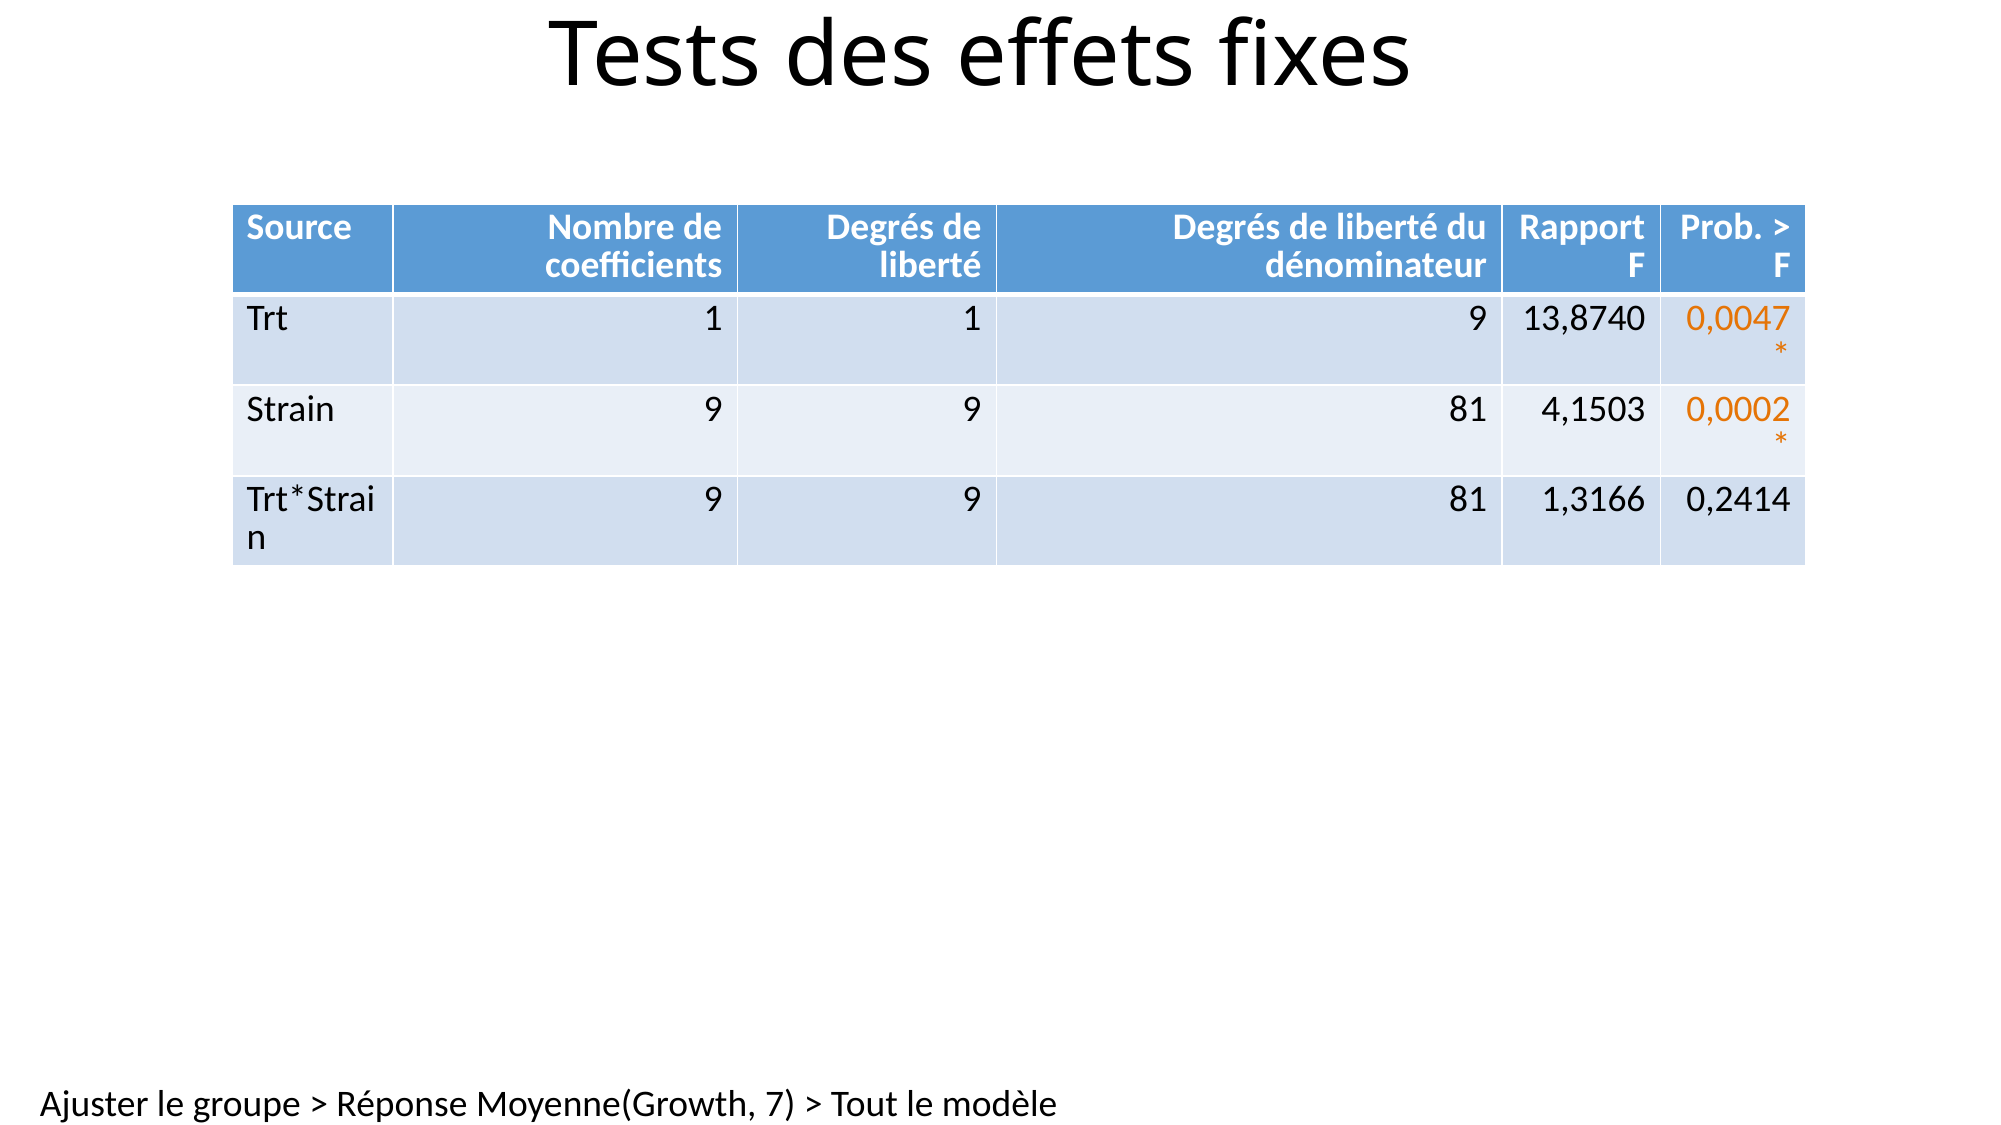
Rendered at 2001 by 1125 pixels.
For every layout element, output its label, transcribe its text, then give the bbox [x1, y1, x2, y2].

table_cell 13,8740 [1503, 297, 1660, 384]
table_cell 81 [997, 477, 1501, 565]
table_cell 9 [738, 477, 996, 565]
table_cell 0,0002* [1661, 386, 1805, 475]
table_header Degrés de liberté du dénominateur [997, 205, 1501, 292]
table_cell 81 [997, 386, 1501, 475]
table_cell Trt [233, 297, 392, 384]
table_cell Trt*Strain [233, 477, 392, 565]
table_cell 9 [394, 477, 737, 565]
title Tests des effets fixes [0, 0, 1963, 113]
text_box Ajuster le groupe > Réponse Moyenne(Growth, 7) > Tout le modèle [39, 1079, 1059, 1125]
table_cell Strain [233, 386, 392, 475]
table_cell 4,1503 [1503, 386, 1660, 475]
table_cell 1,3166 [1503, 477, 1660, 565]
table_cell 1 [394, 297, 737, 384]
table_header Nombre de coefficients [394, 205, 737, 292]
table_cell 1 [738, 297, 996, 384]
table_header Source [233, 205, 392, 292]
table_cell 9 [394, 386, 737, 475]
table_cell 0,2414 [1661, 477, 1805, 565]
table_header Degrés de liberté [738, 205, 996, 292]
table_cell 9 [997, 297, 1501, 384]
table_cell 0,0047* [1661, 297, 1805, 384]
table_header Rapport F [1503, 205, 1660, 292]
table_header Prob. > F [1661, 205, 1805, 292]
table_cell 9 [738, 386, 996, 475]
